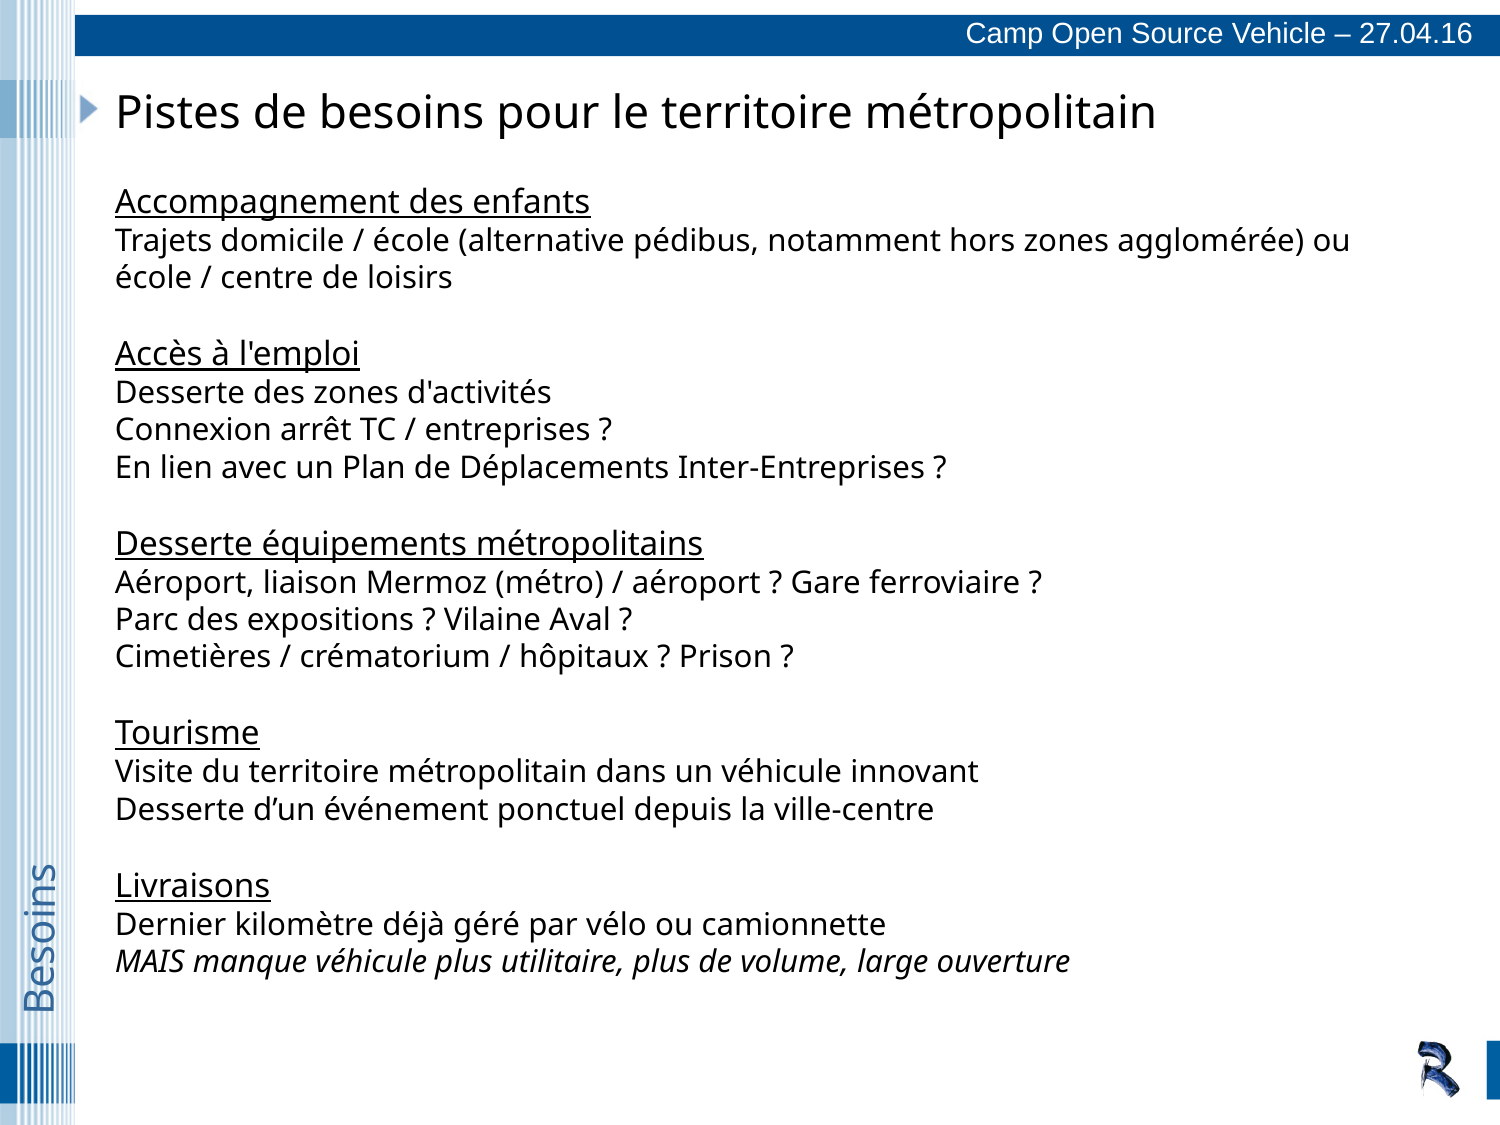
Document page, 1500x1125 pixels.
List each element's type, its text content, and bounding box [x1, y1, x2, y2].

text_box Besoins [79, 875, 87, 1031]
picture [0, 0, 101, 1125]
text_box Camp Open Source Vehicle – 27.04.16 [950, 7, 1500, 57]
picture [1409, 1037, 1500, 1100]
text_box Accompagnement des enfants Trajets domicile / école (alternative pédibus, notamment hors zones agglomérée) ou école / centre de loisirs Accès à l'emploi Desserte des zones d'activités Connexion arrêt TC / entreprises ? En lien avec un Plan de Déplacements Inter-Entreprises ? Desserte équipements métropolitains Aéroport, liaison Mermoz (métro) / aéroport ? Gare ferroviaire ? Parc des expositions ? Vilaine Aval ? Cimetières / crématorium / hôpitaux ? Prison ? Tourisme Visite du territoire métropolitain dans un véhicule innovant Desserte d’un événement ponctuel depuis la ville-centre Livraisons Dernier kilomètre déjà géré par vélo ou camionnette MAIS manque véhicule plus utilitaire, plus de volume, large ouverture [100, 172, 1471, 986]
text_box Pistes de besoins pour le territoire métropolitain [79, 75, 1471, 145]
text_box [79, 14, 950, 57]
